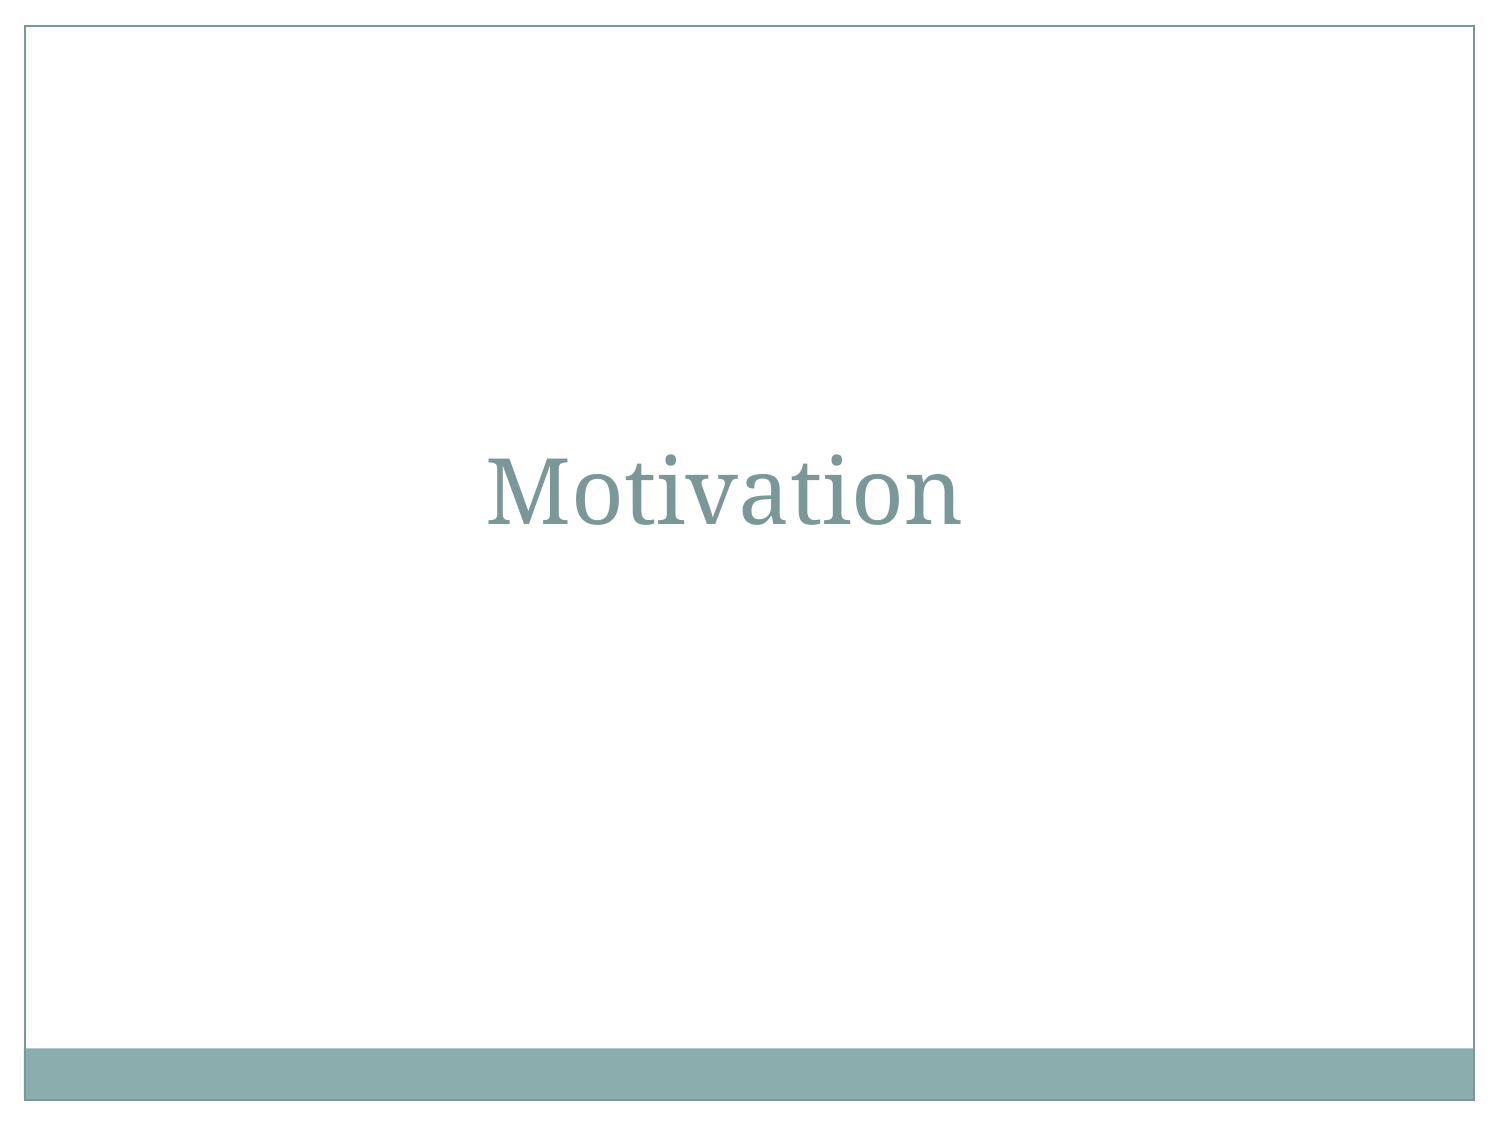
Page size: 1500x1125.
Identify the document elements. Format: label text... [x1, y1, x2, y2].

title Motivation [87, 299, 1363, 551]
